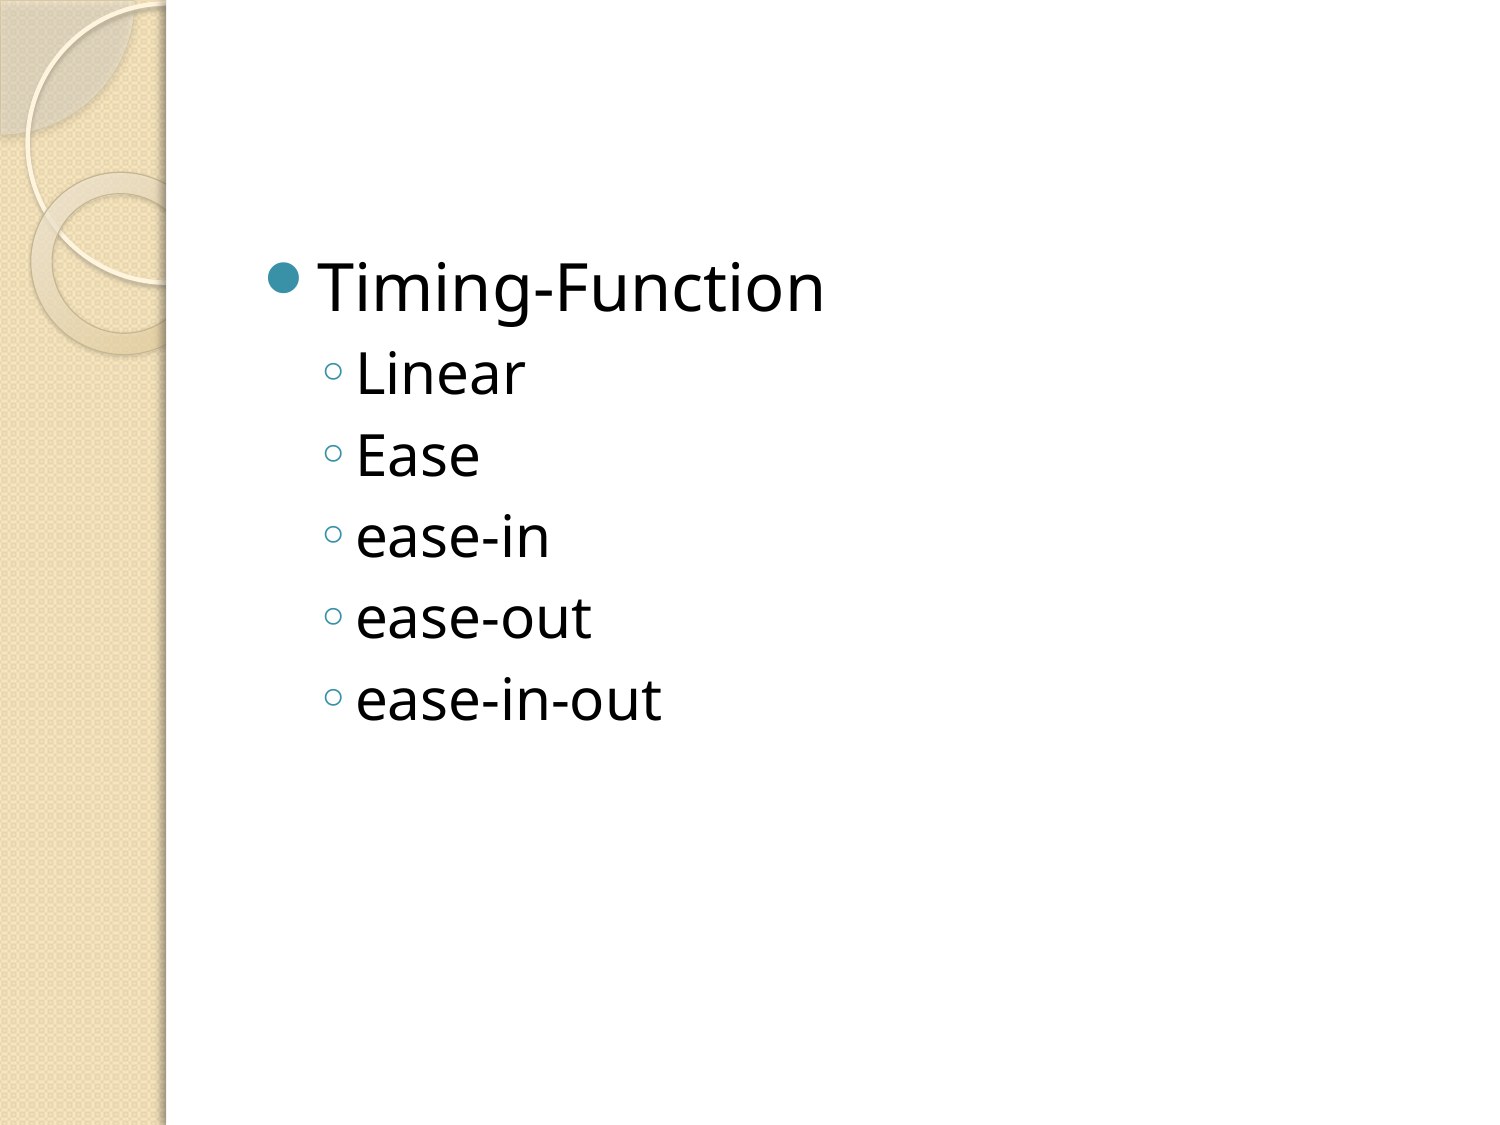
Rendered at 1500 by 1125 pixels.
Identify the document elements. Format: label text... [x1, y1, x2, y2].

list Timing-Function Linear Ease ease-in ease-out ease-in-out [235, 237, 1466, 1025]
